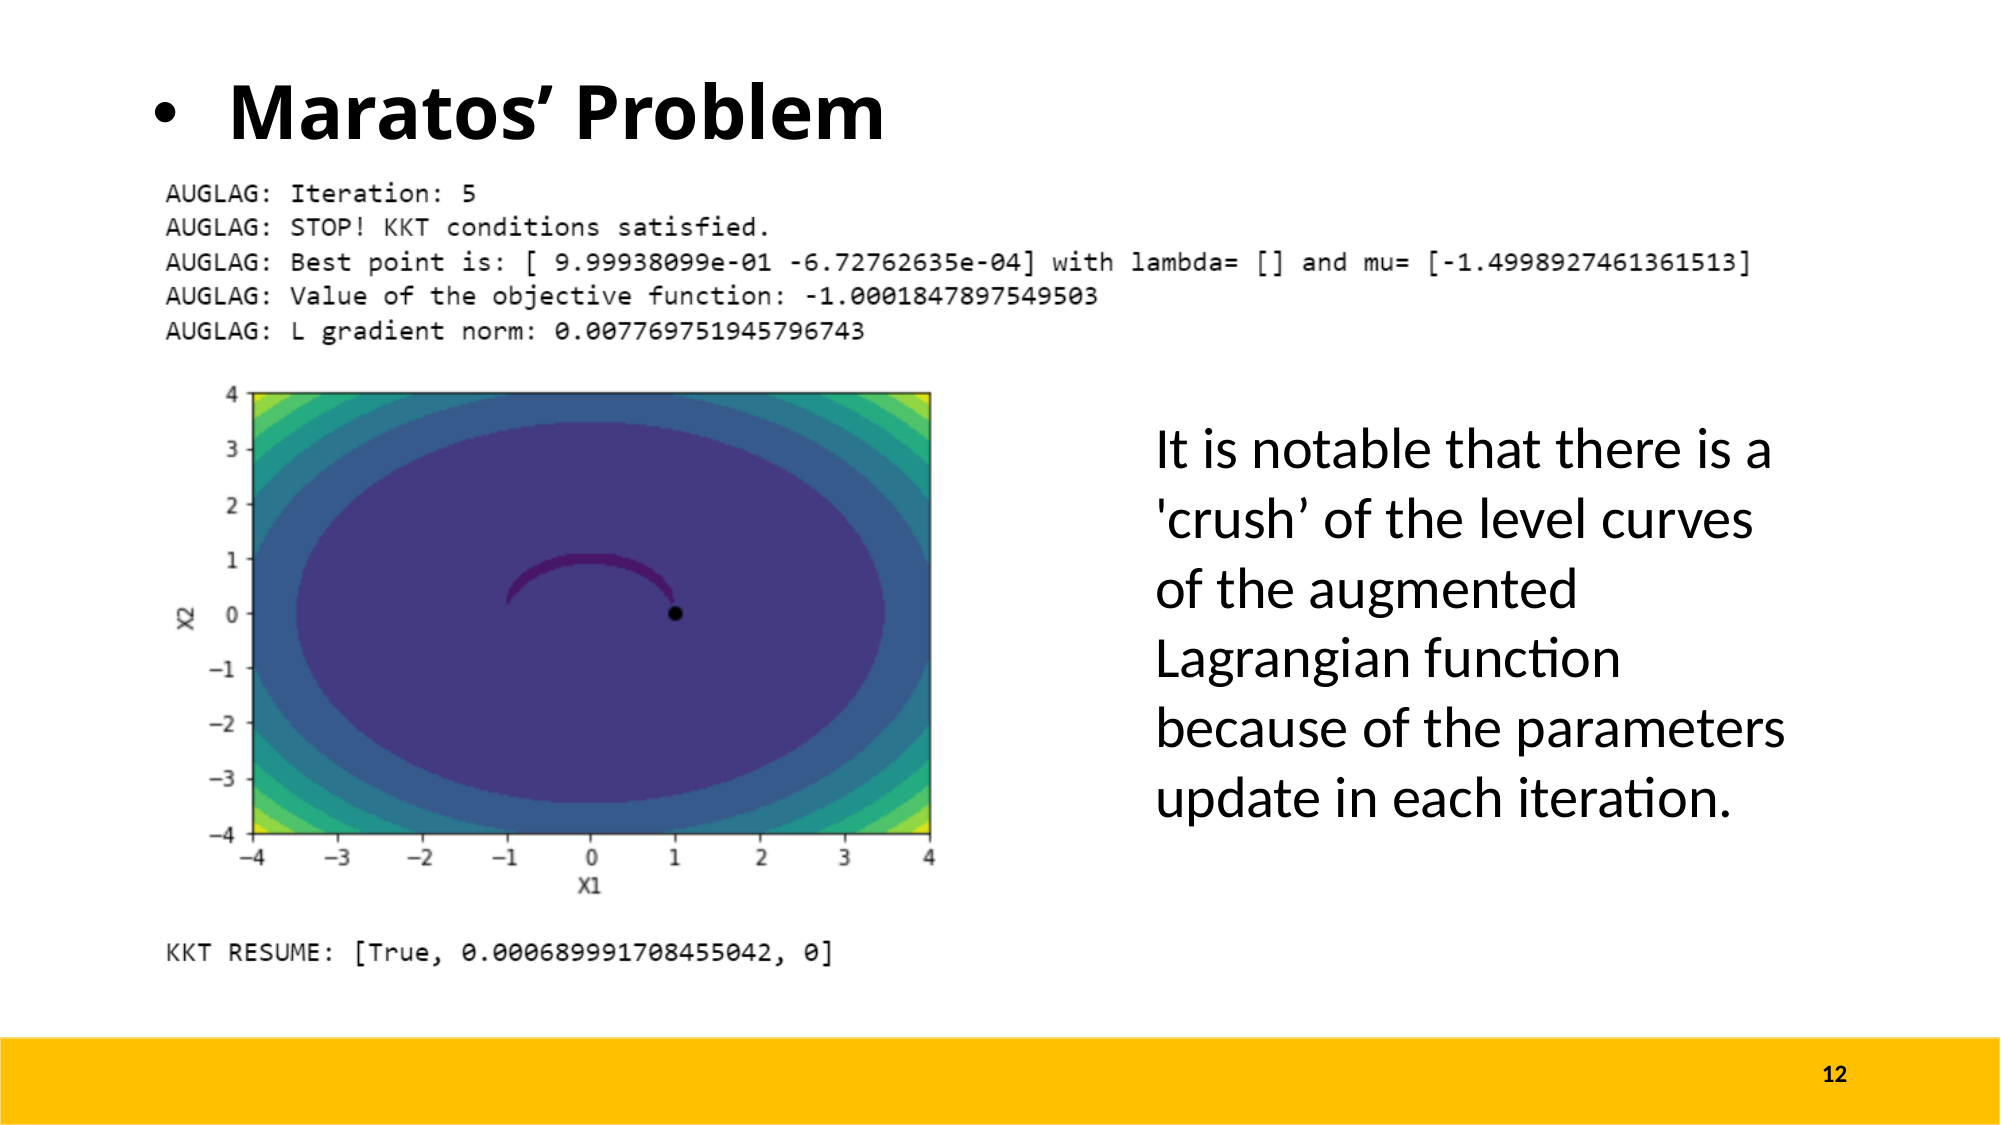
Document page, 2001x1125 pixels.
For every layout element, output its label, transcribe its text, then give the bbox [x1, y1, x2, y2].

picture [137, 174, 1766, 980]
title Maratos’ Problem [137, 25, 1863, 206]
slide_number 12 [1412, 1042, 1863, 1103]
text_box [0, 1037, 2000, 1125]
text_box It is notable that there is a 'crush’ of the level curves of the augmented Lagrangian function because of the parameters update in each iteration. [1766, 402, 1831, 837]
